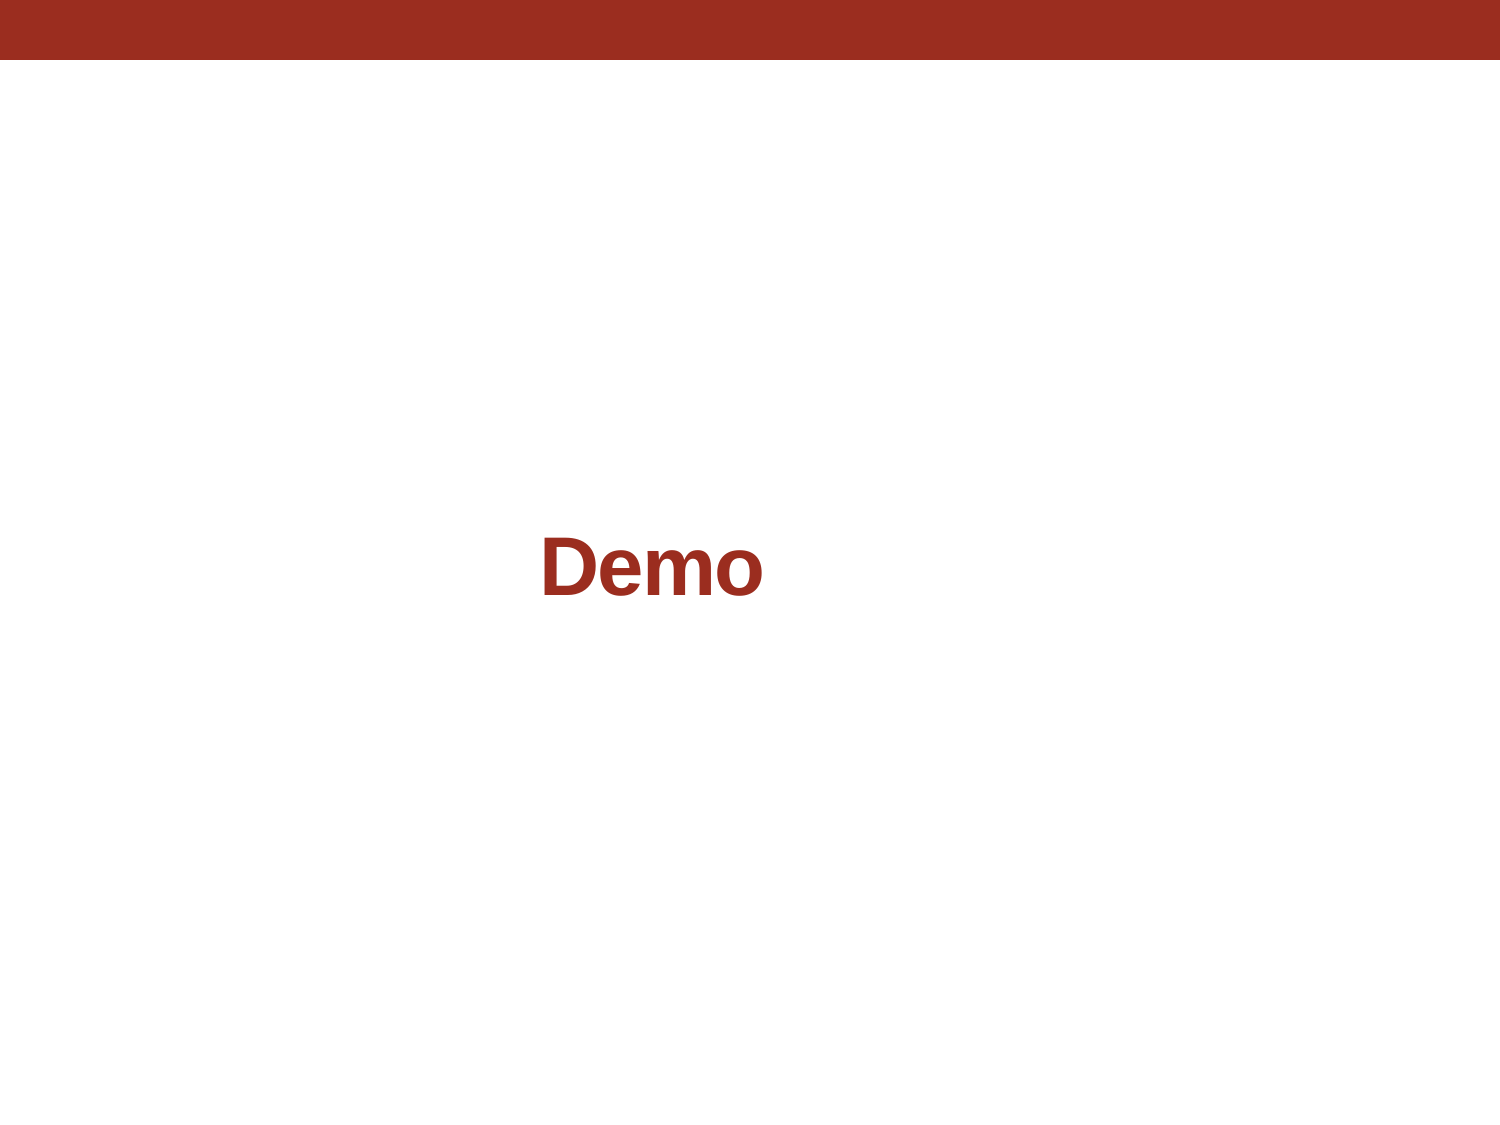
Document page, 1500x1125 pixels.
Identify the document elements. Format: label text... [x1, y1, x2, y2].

text_box Demo [525, 481, 1500, 644]
